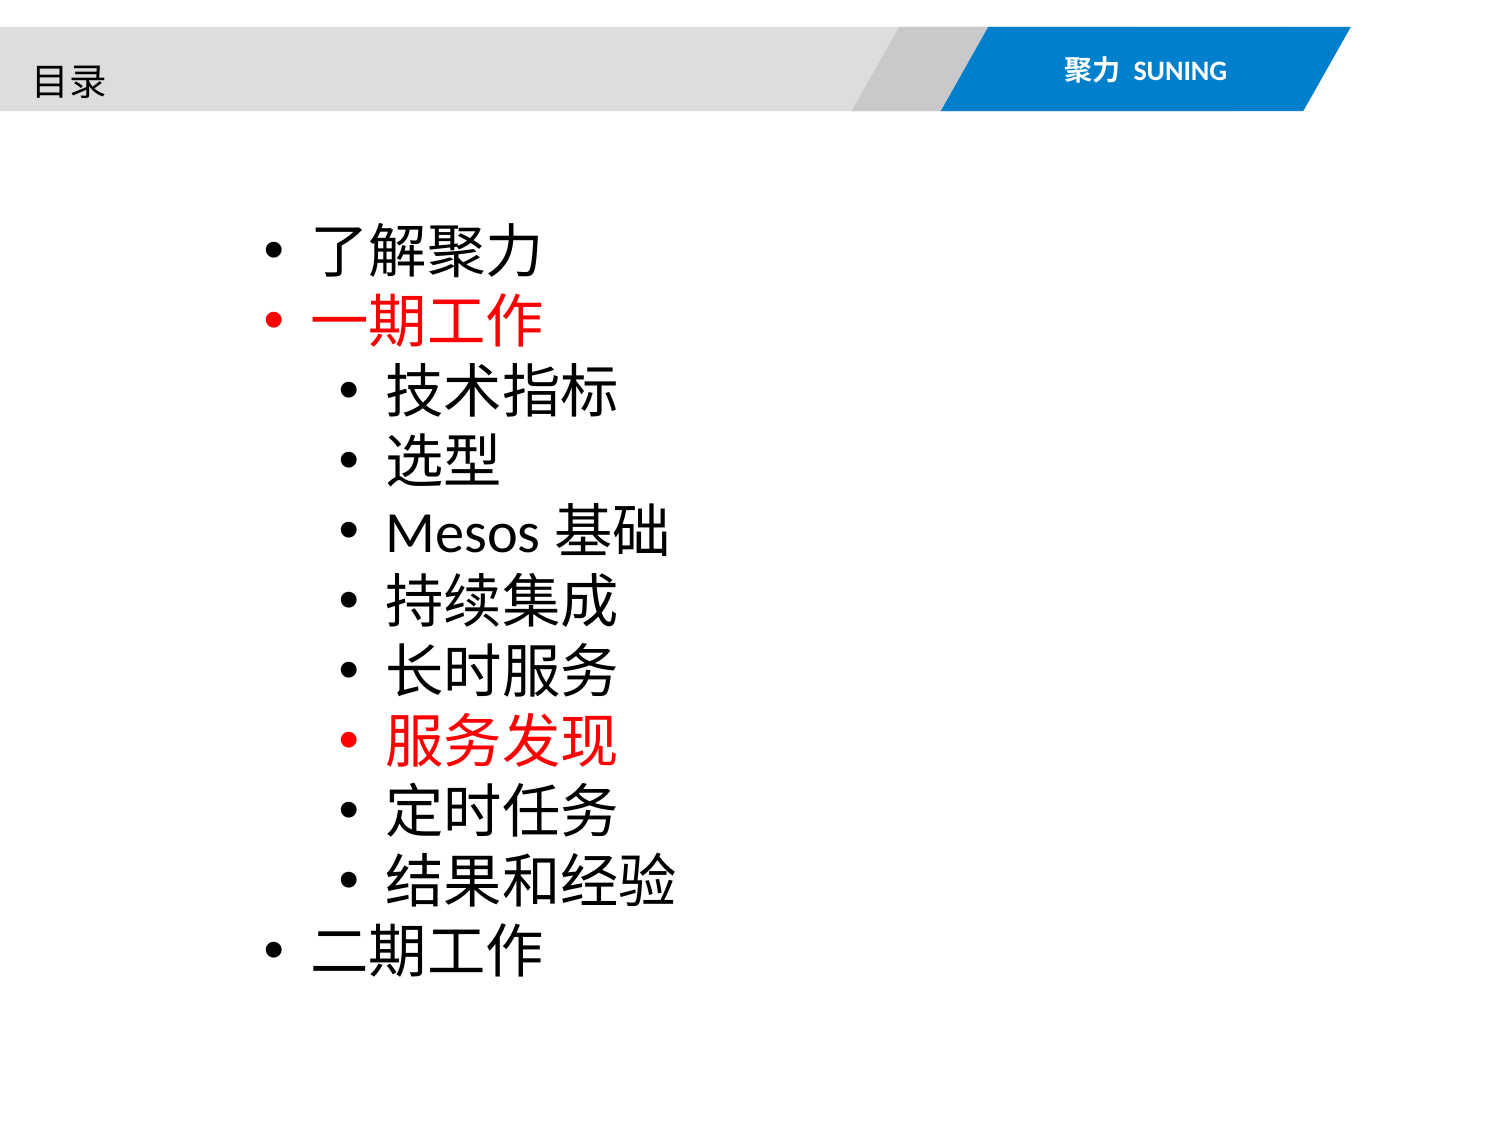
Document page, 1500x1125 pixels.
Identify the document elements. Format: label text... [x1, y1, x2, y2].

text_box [0, 26, 1351, 112]
text_box 了解聚力 一期工作 技术指标 选型 Mesos基础 持续集成 长时服务 服务发现 定时任务 结果和经验 二期工作 [248, 207, 1219, 992]
